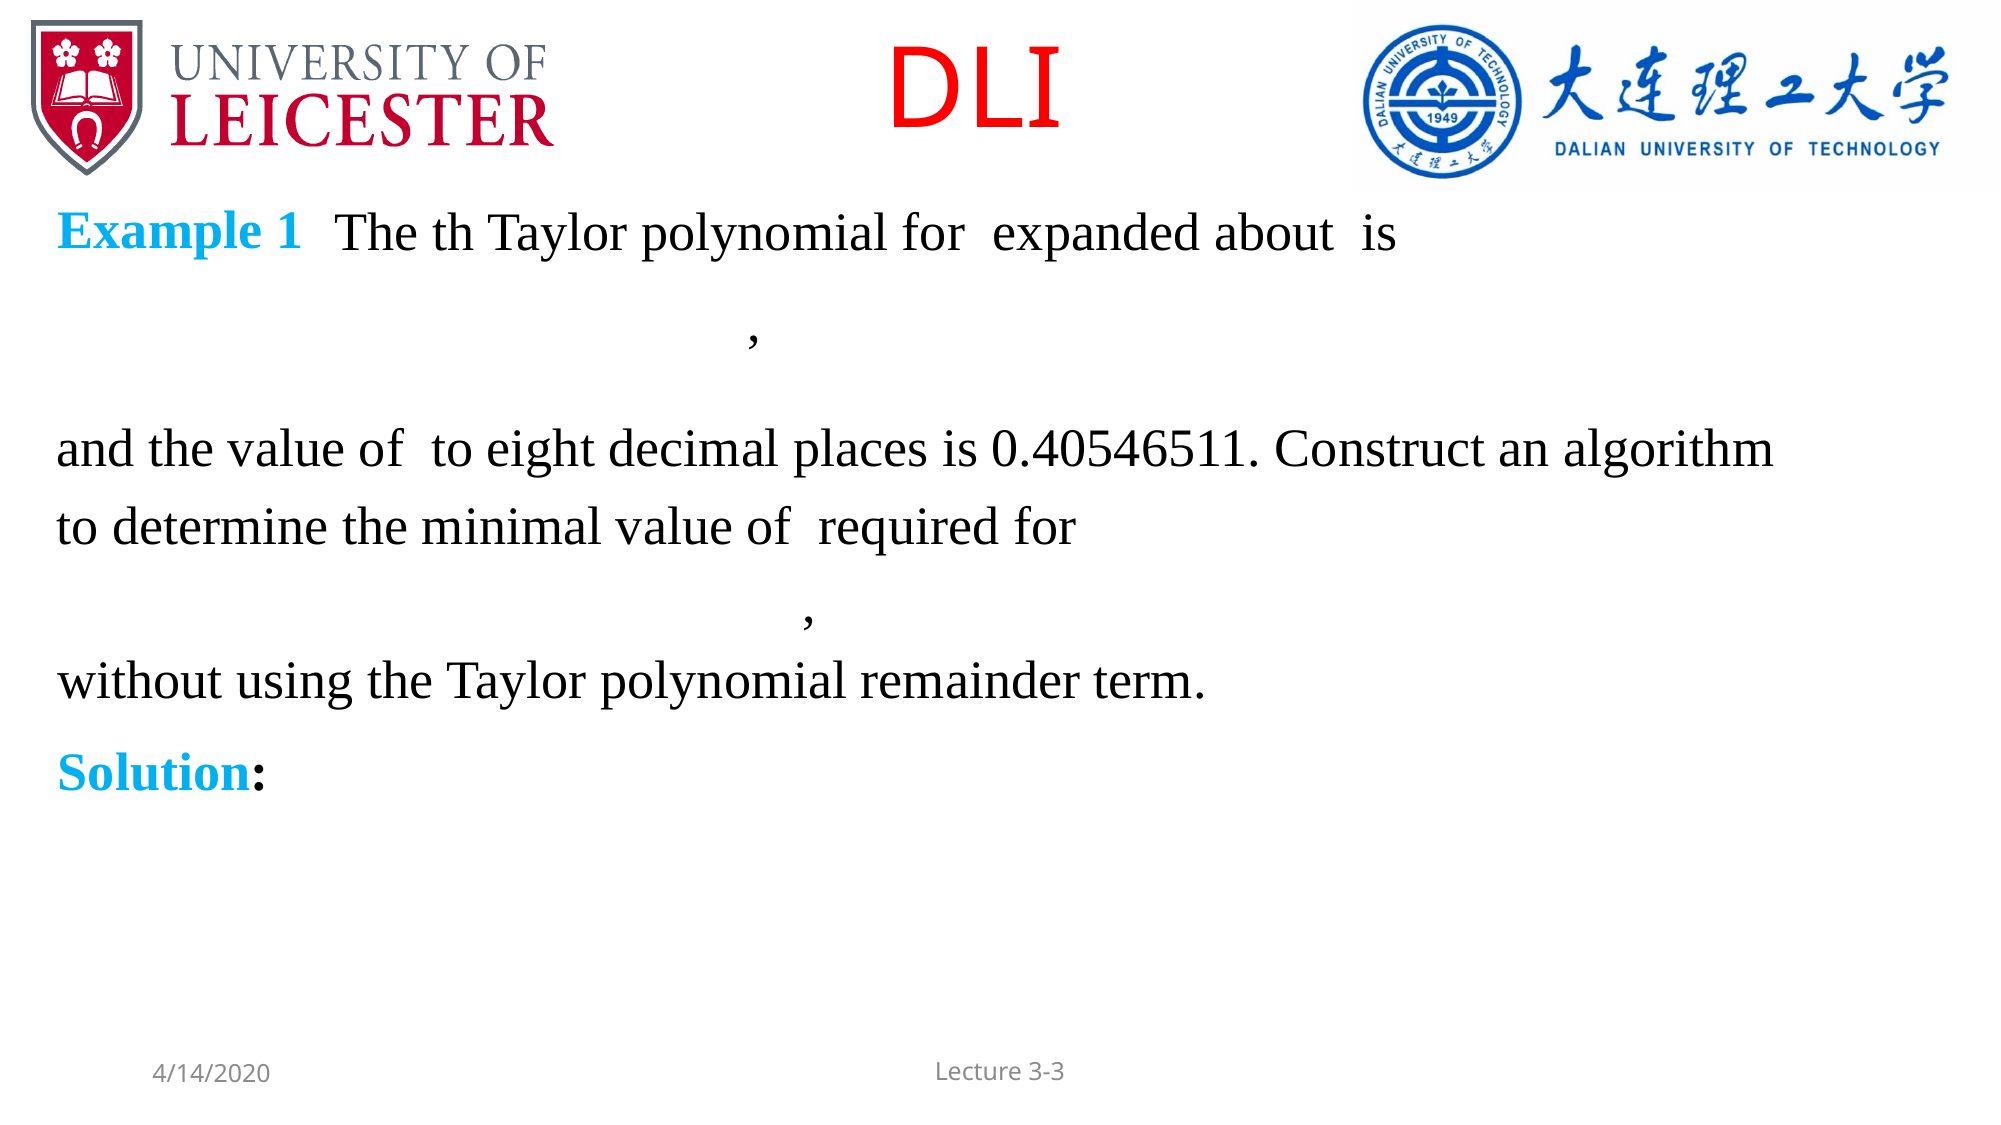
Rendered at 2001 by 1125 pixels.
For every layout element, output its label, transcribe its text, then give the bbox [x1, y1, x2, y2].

text_box Example 1 [42, 187, 319, 268]
picture [31, 20, 554, 176]
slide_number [137, 1042, 588, 1103]
footer Lecture 3-3 [662, 1042, 1338, 1103]
text_box Solution: [42, 729, 284, 810]
text_box without using the Taylor polynomial remainder term. [42, 637, 1939, 717]
text_box DLI [571, 7, 1353, 158]
text_box [925, 419, 956, 481]
picture [1353, 0, 2000, 197]
